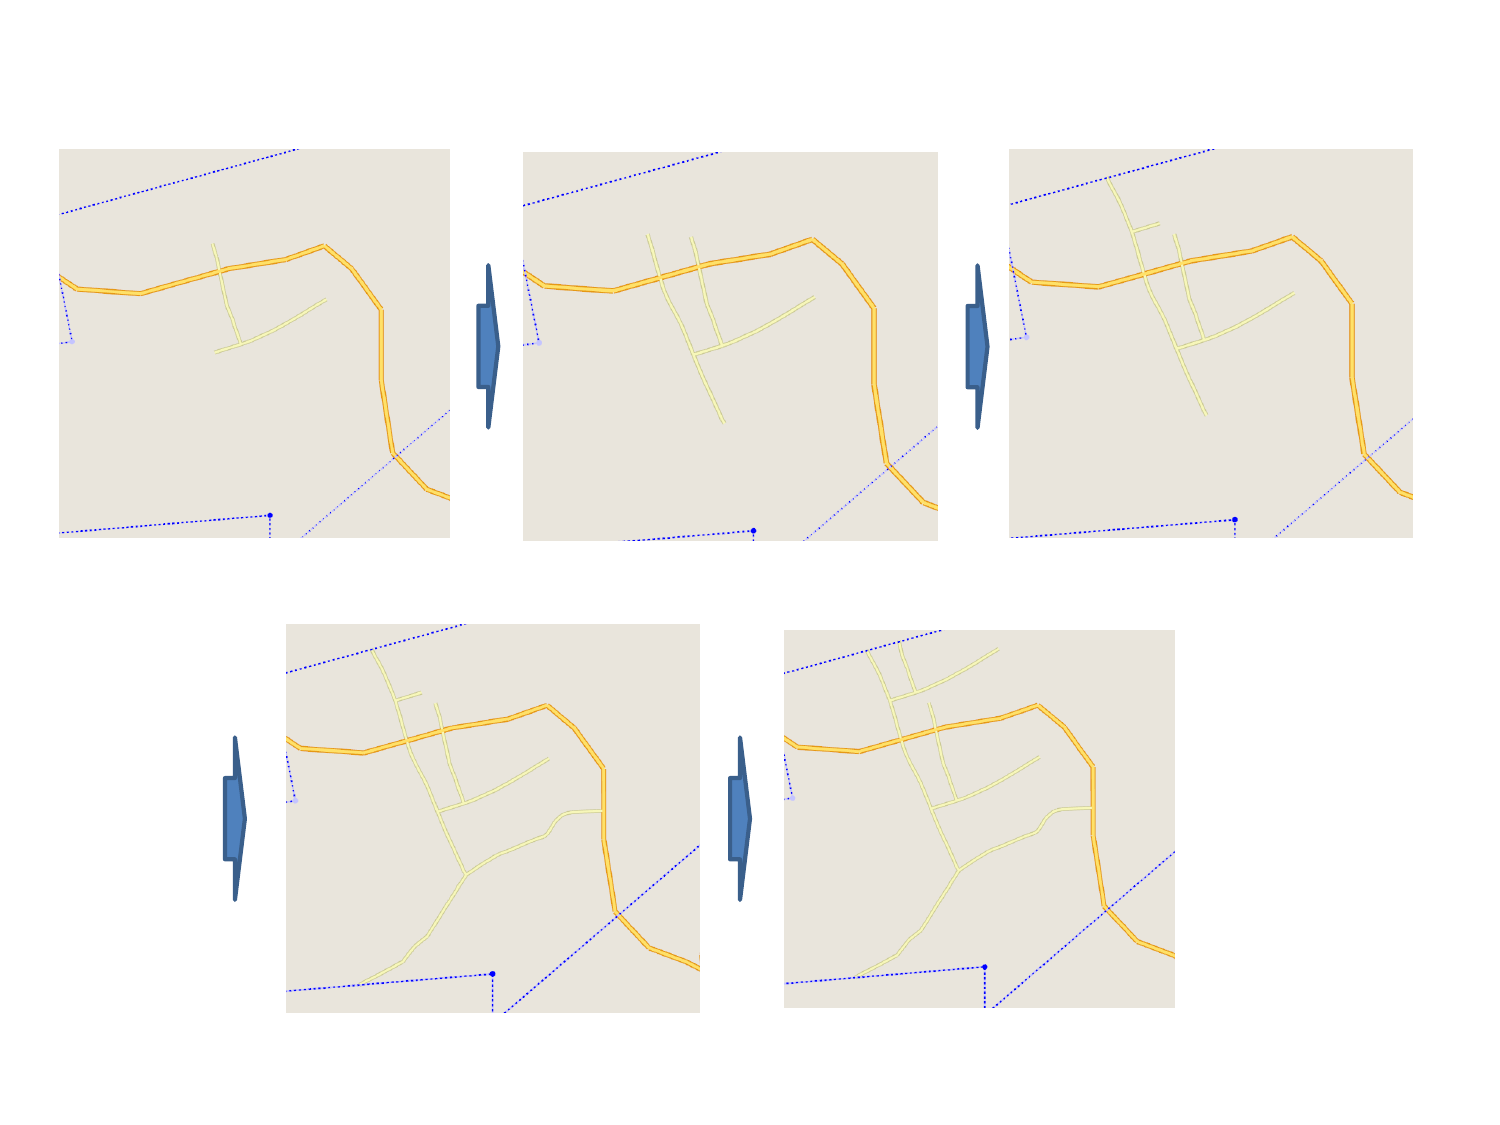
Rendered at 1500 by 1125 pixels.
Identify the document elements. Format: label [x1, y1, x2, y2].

picture [285, 624, 701, 1013]
picture [522, 152, 938, 541]
text_box [728, 735, 753, 903]
picture [1009, 149, 1413, 538]
text_box [965, 263, 990, 430]
text_box [222, 735, 247, 903]
text_box [476, 263, 501, 430]
picture [58, 149, 451, 538]
picture [783, 630, 1176, 1008]
